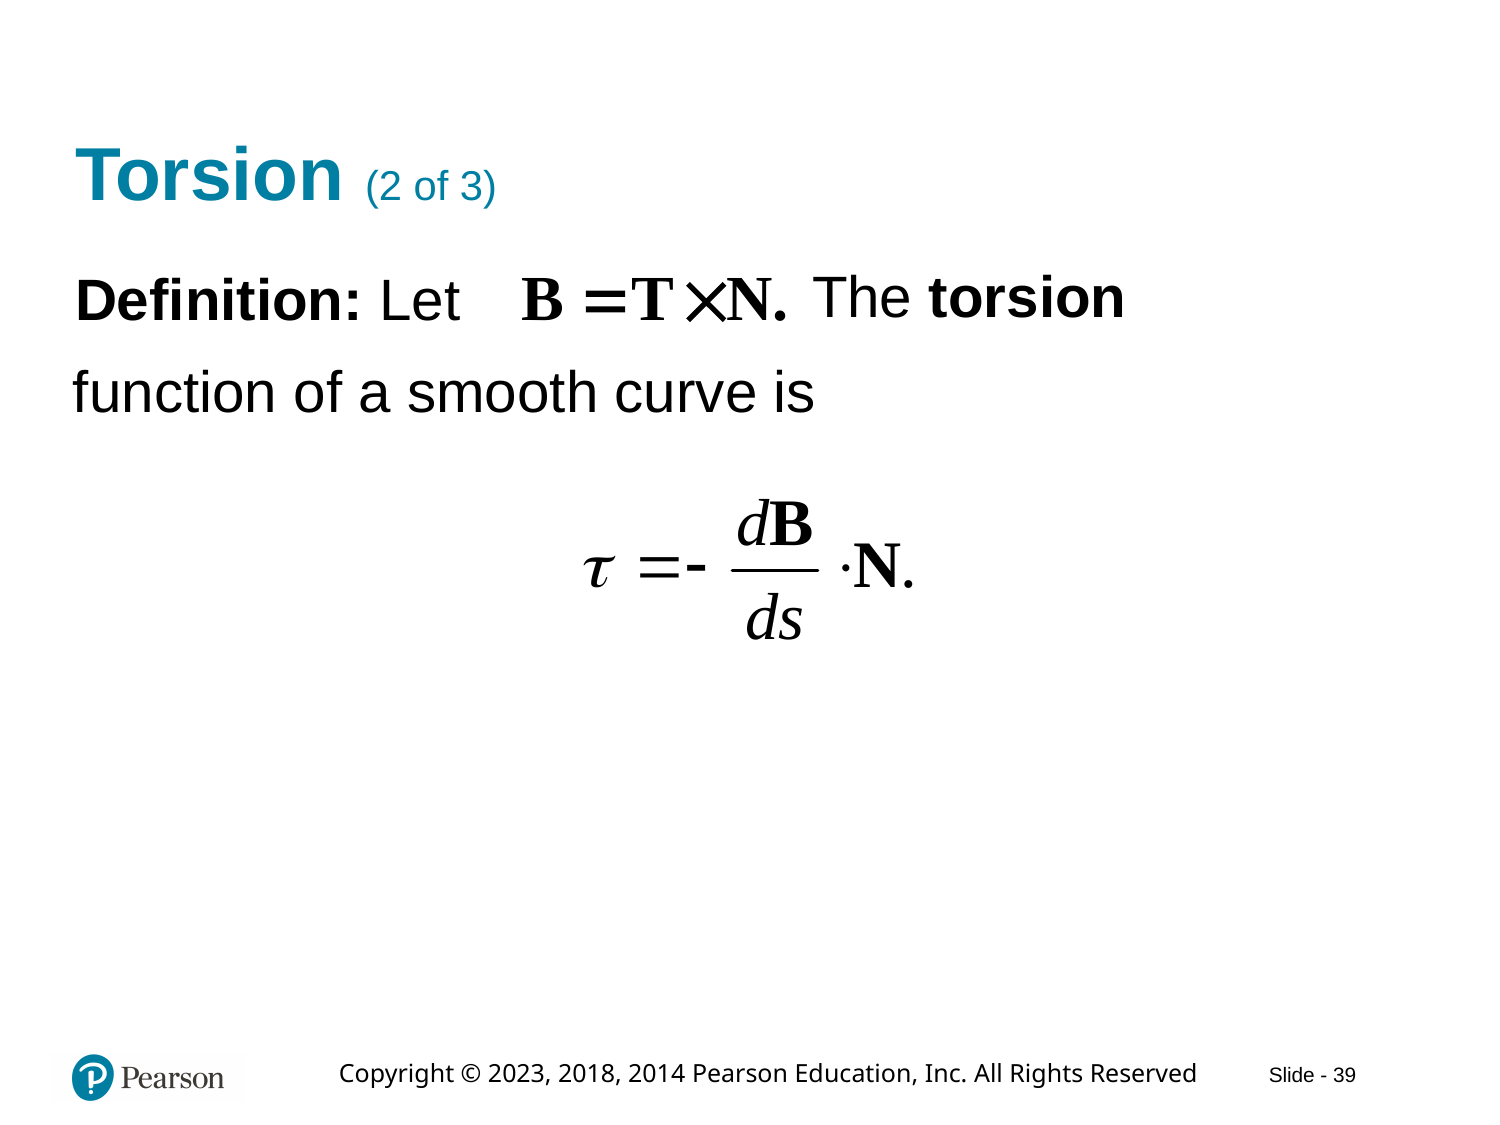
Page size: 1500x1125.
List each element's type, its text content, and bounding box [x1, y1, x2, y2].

picture [51, 1053, 245, 1102]
list Definition: Let [75, 262, 500, 341]
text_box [519, 272, 790, 328]
list The torsion [812, 258, 1175, 343]
title Torsion (2 of 3) [75, 35, 1425, 216]
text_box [581, 487, 918, 649]
list function of a smooth curve is [72, 354, 875, 442]
